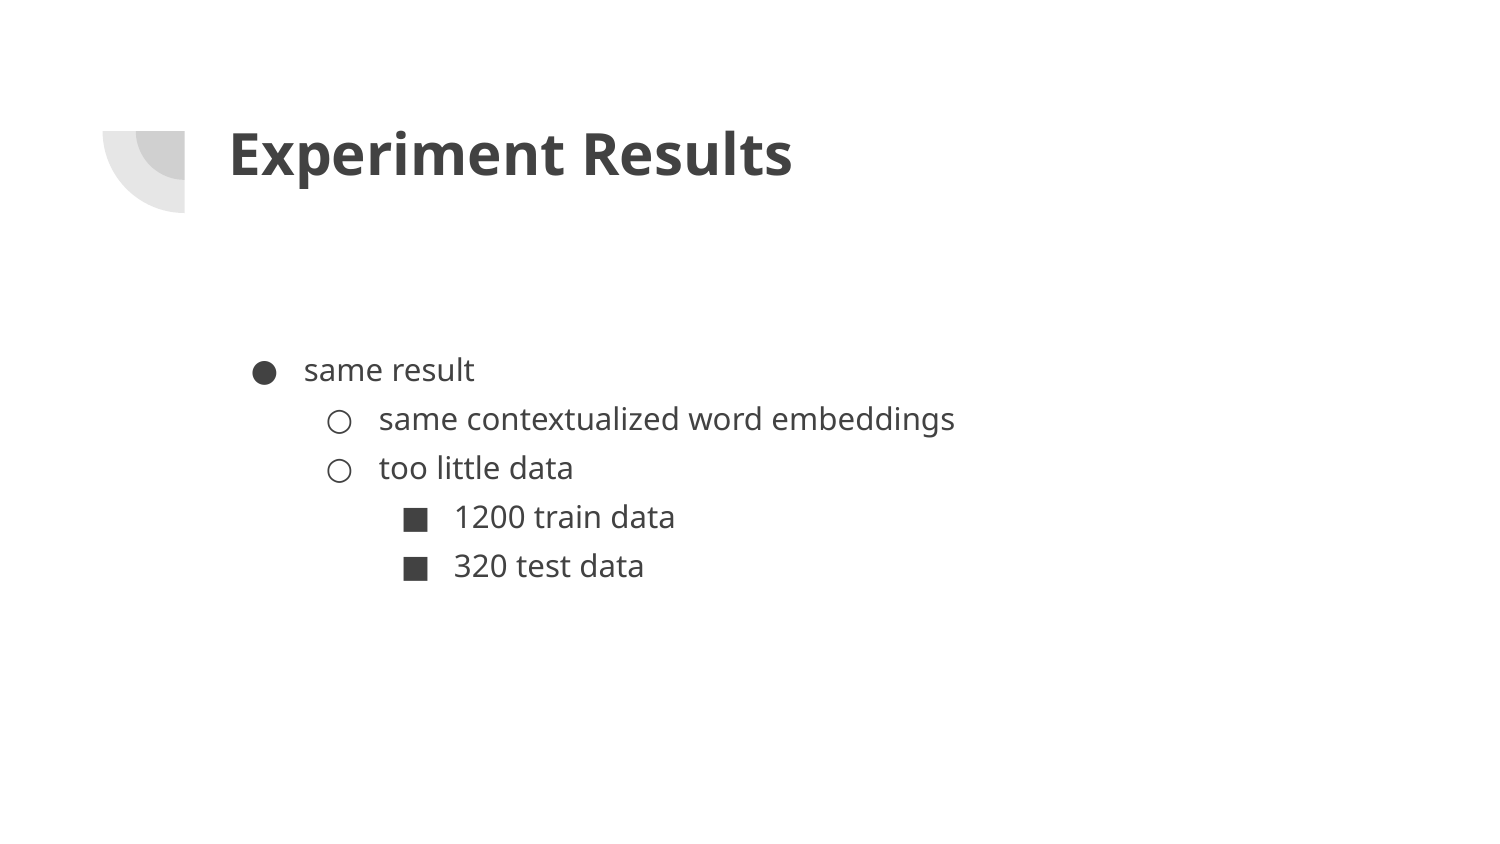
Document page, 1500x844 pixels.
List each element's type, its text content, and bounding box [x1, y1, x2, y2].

list same result same contextualized word embeddings too little data 1200 train data 320 test data [213, 326, 1368, 744]
title Experiment Results [213, 98, 1368, 263]
